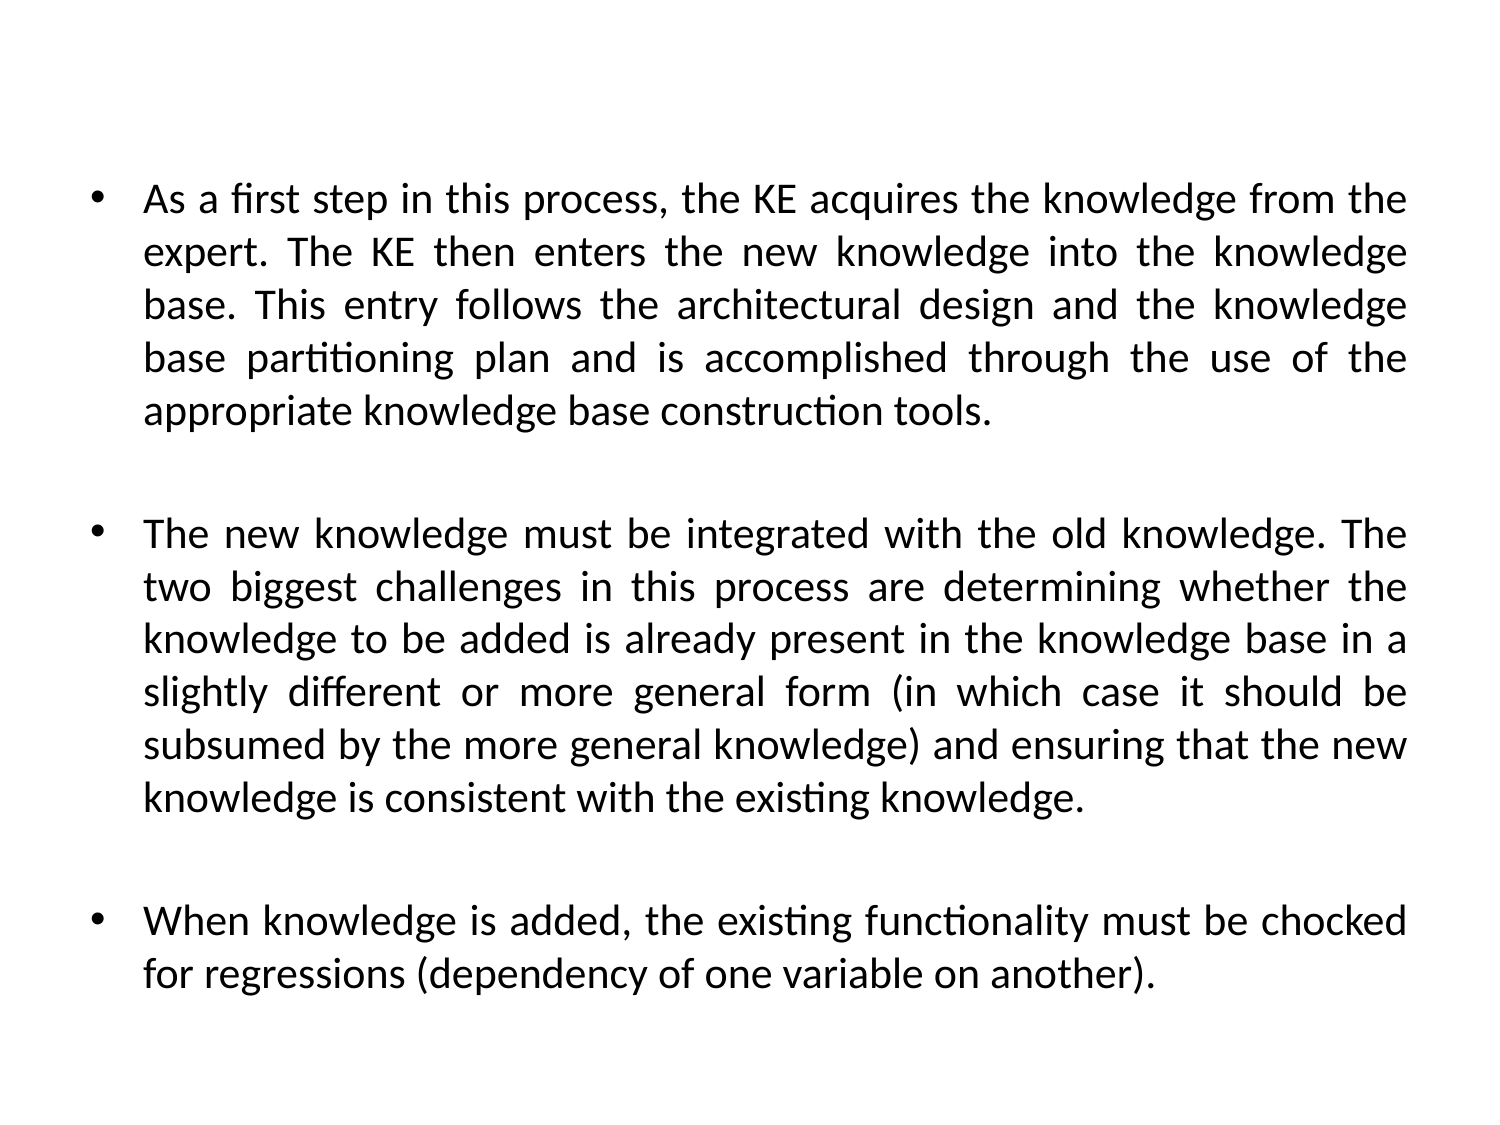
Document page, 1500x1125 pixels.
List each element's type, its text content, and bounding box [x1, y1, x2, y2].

list As a first step in this process, the KE acquires the knowledge from the expert. The KE then enters the new knowledge into the knowledge base. This entry follows the architectural design and the knowledge base partitioning plan and is accomplished through the use of the appropriate knowledge base construction tools. The new knowledge must be integrated with the old knowledge. The two biggest challenges in this process are determining whether the knowledge to be added is already present in the knowledge base in a slightly different or more general form (in which case it should be subsumed by the more general knowledge) and ensuring that the new knowledge is consistent with the existing knowledge. When knowledge is added, the existing functionality must be chocked for regressions (dependency of one variable on another). [75, 162, 1425, 1005]
